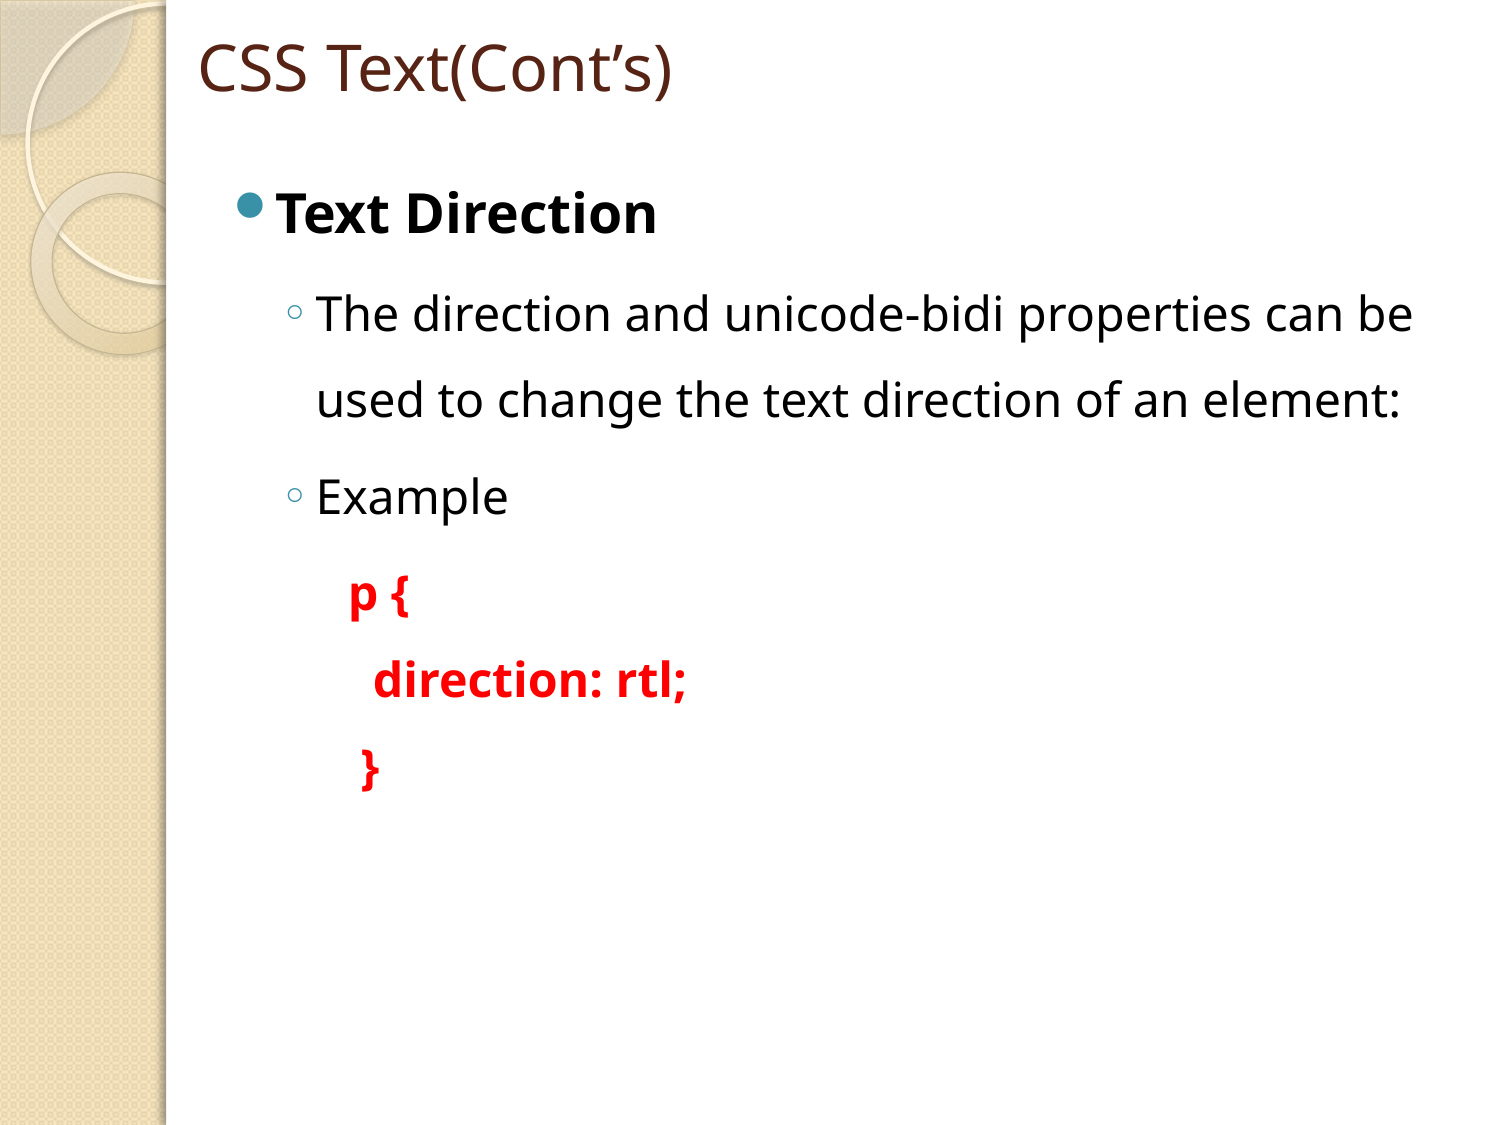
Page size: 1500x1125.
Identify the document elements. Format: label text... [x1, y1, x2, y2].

title CSS Text(Cont’s) [183, 19, 1413, 112]
list Text Direction The direction and unicode-bidi properties can be used to change the text direction of an element: Example p { direction: rtl; } [206, 137, 1437, 925]
